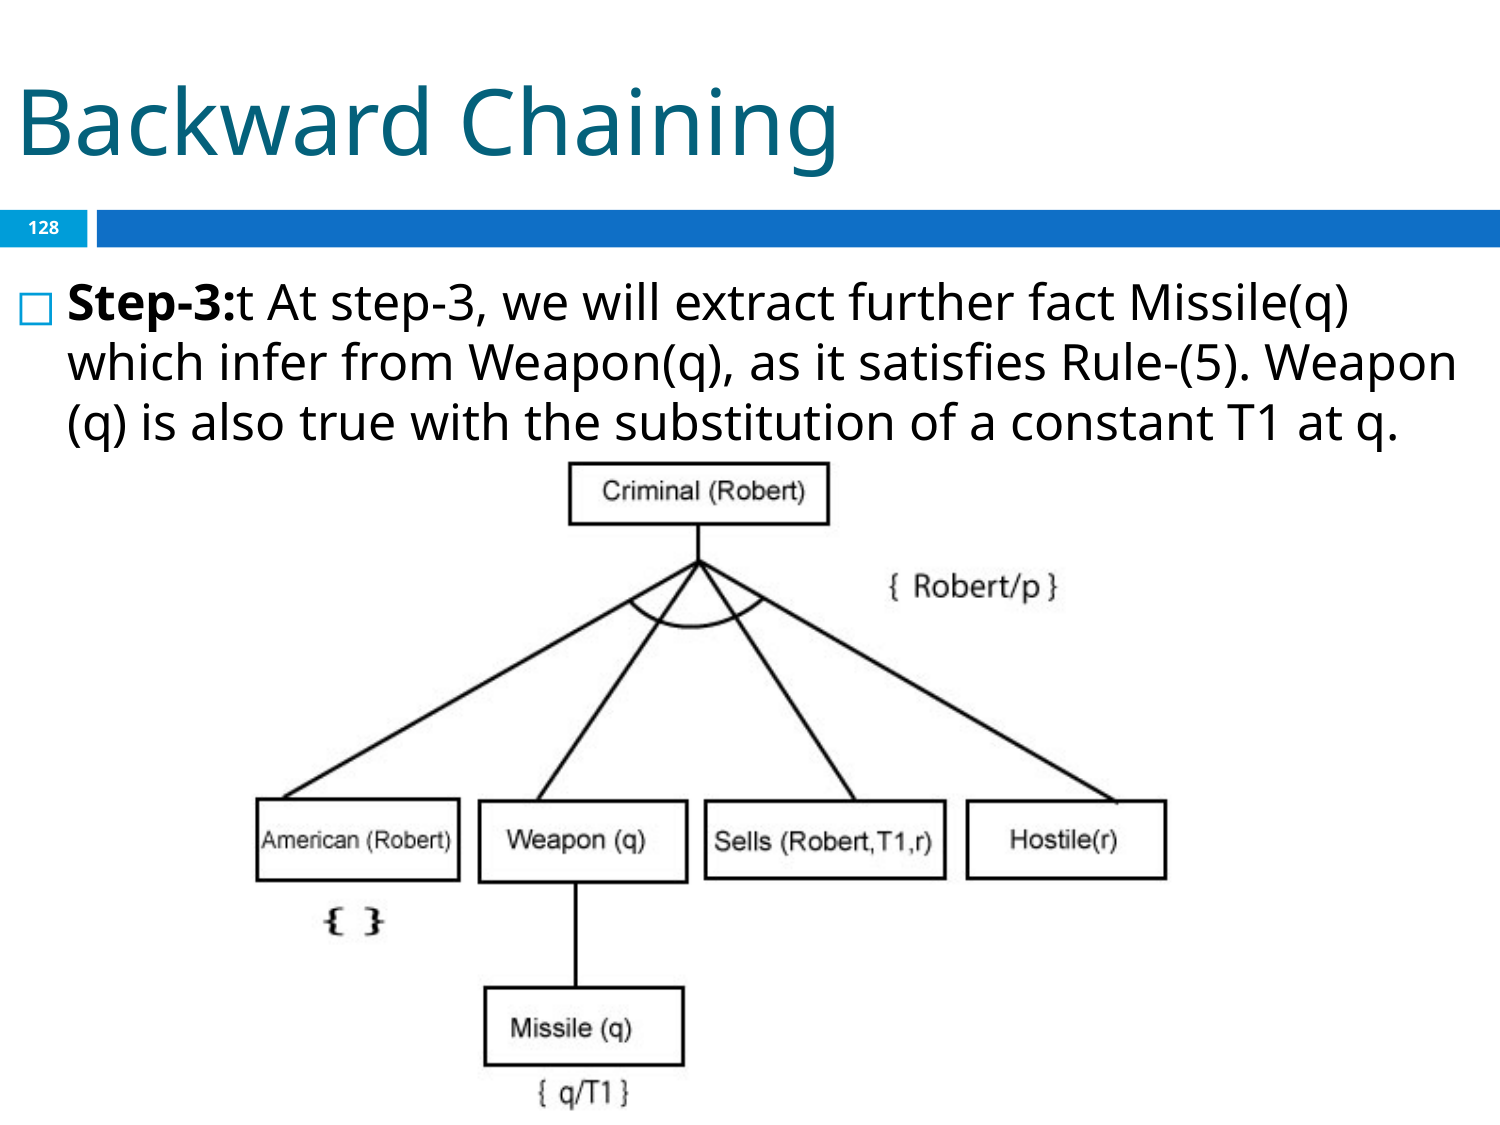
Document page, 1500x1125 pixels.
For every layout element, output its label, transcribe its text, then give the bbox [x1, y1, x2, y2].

title Backward Chaining [0, 37, 1500, 200]
list Step-3:t At step-3, we will extract further fact Missile(q) which infer from Weapon(q), as it satisfies Rule-(5). Weapon (q) is also true with the substitution of a constant T1 at q. [0, 262, 1500, 1125]
slide_number ‹#› [0, 208, 88, 249]
picture [237, 448, 1180, 1122]
